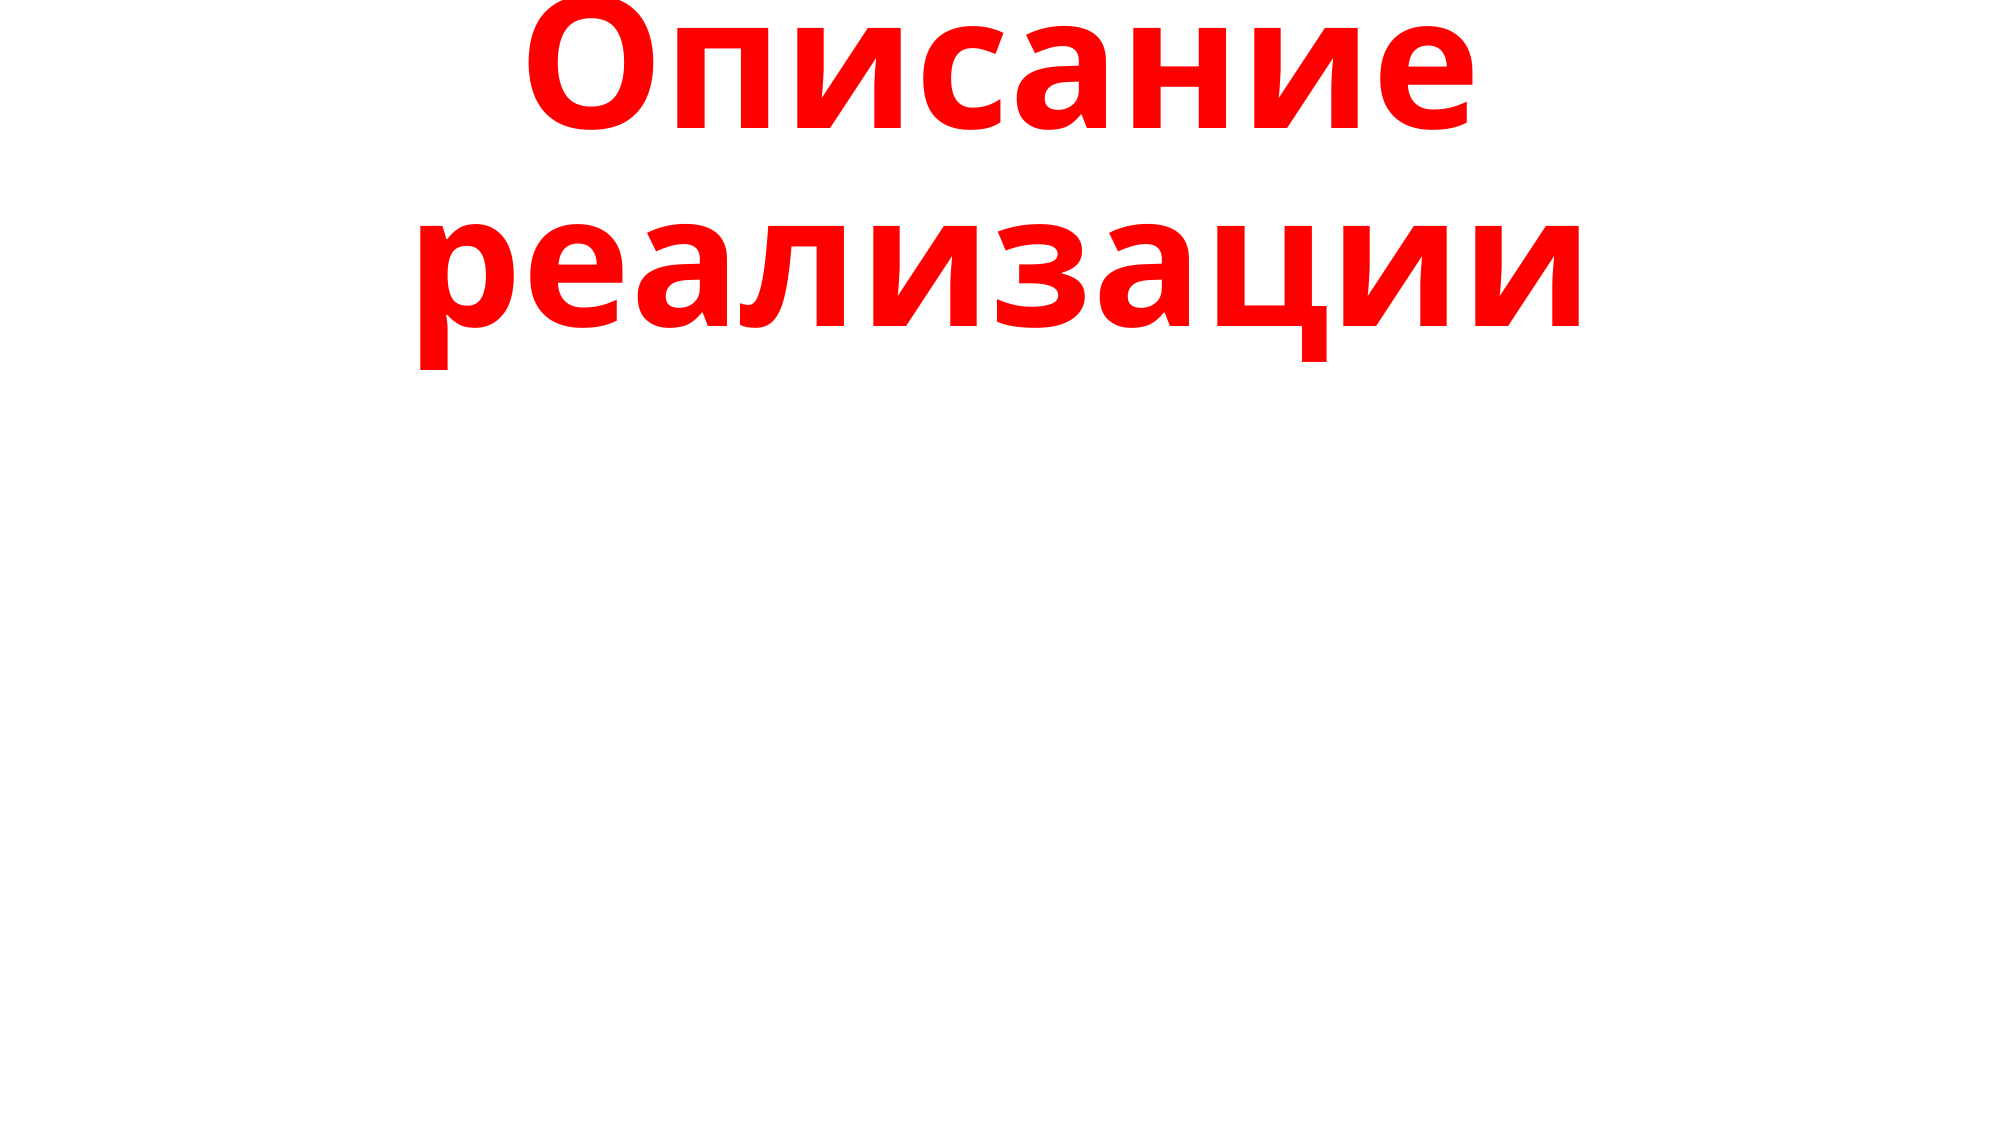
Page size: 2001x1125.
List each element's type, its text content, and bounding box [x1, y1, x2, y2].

title Описание реализации [137, 59, 1863, 278]
